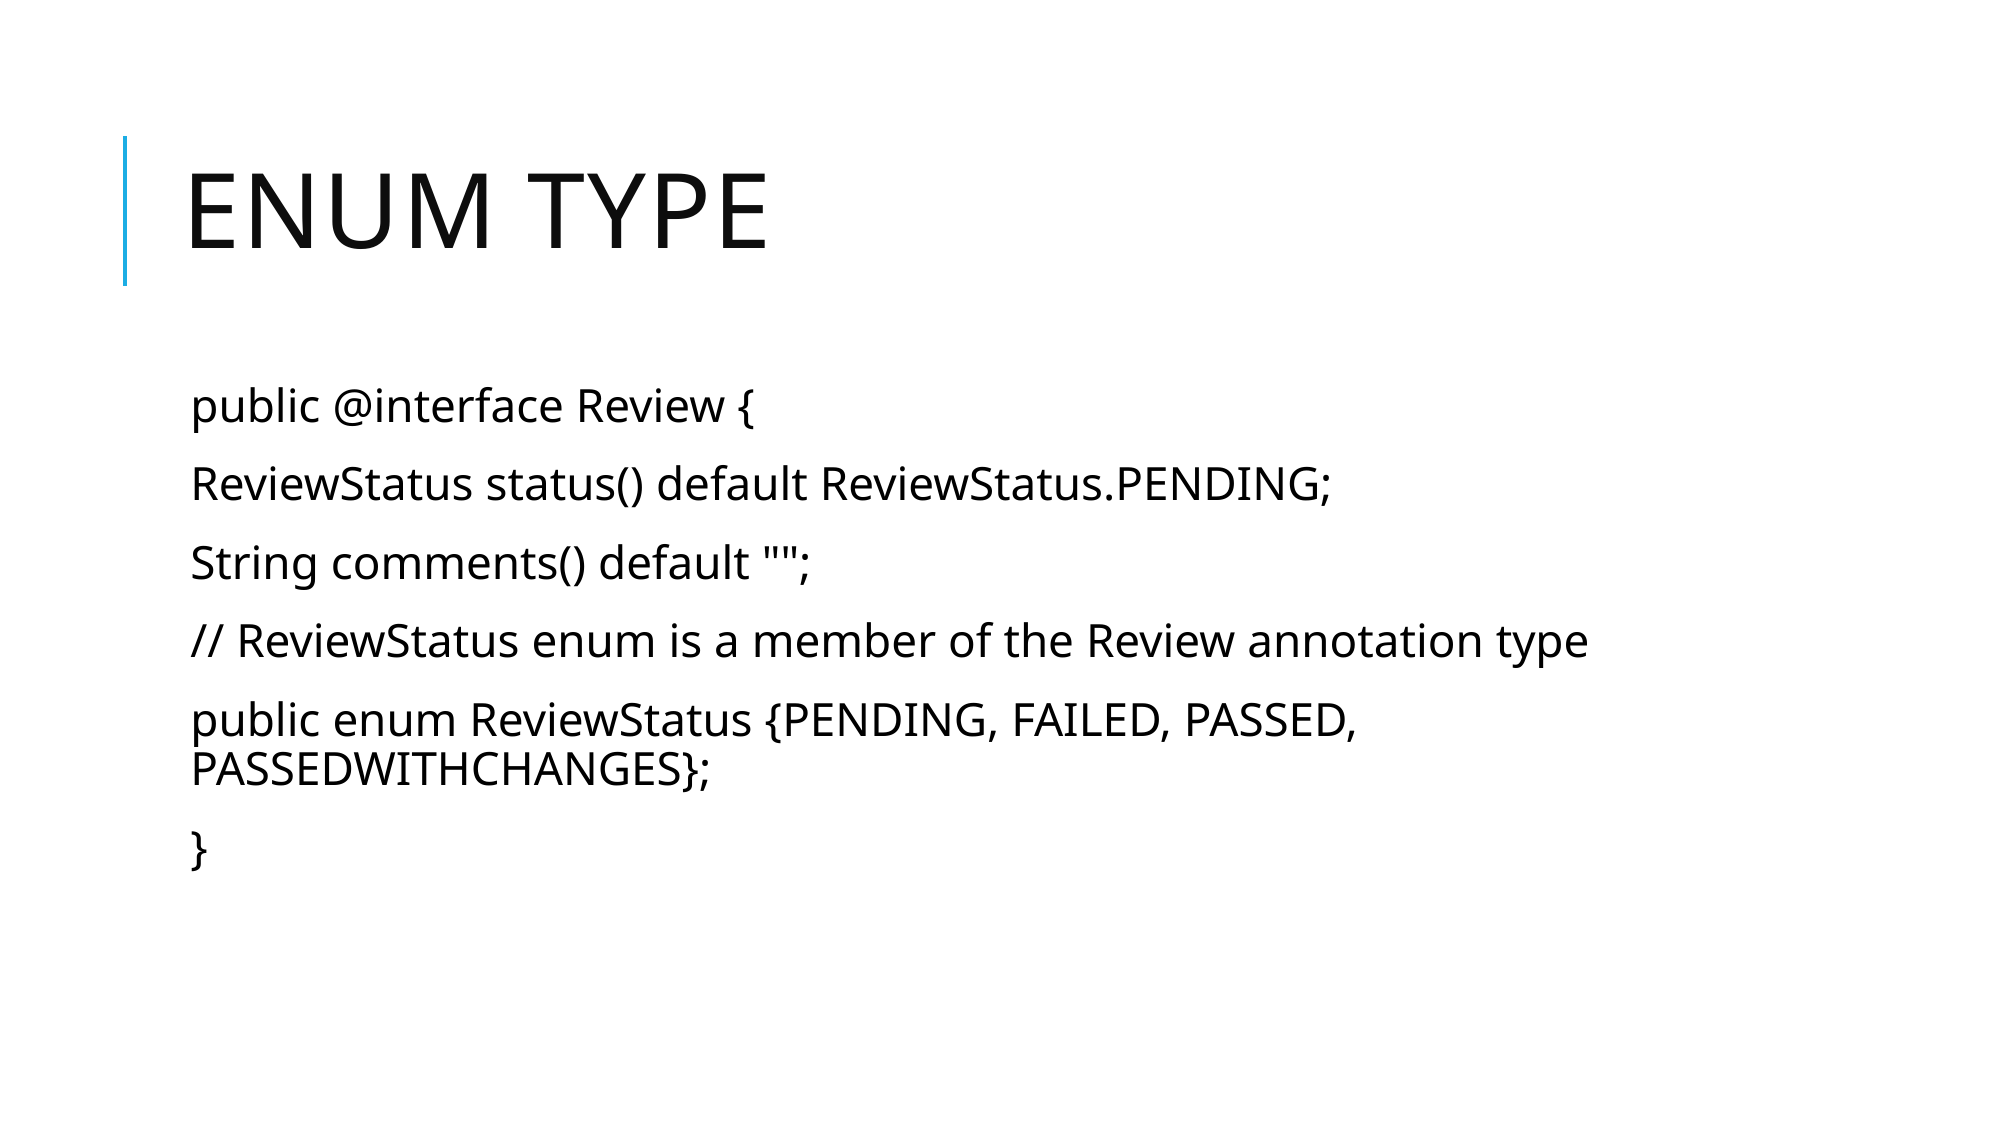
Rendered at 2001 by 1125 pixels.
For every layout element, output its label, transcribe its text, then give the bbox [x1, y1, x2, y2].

list public @interface Review { ReviewStatus status() default ReviewStatus.PENDING; String comments() default ""; // ReviewStatus enum is a member of the Review annotation type public enum ReviewStatus {PENDING, FAILED, PASSED, PASSEDWITHCHANGES}; } [168, 375, 1763, 1035]
title Enum Type [168, 96, 1763, 342]
